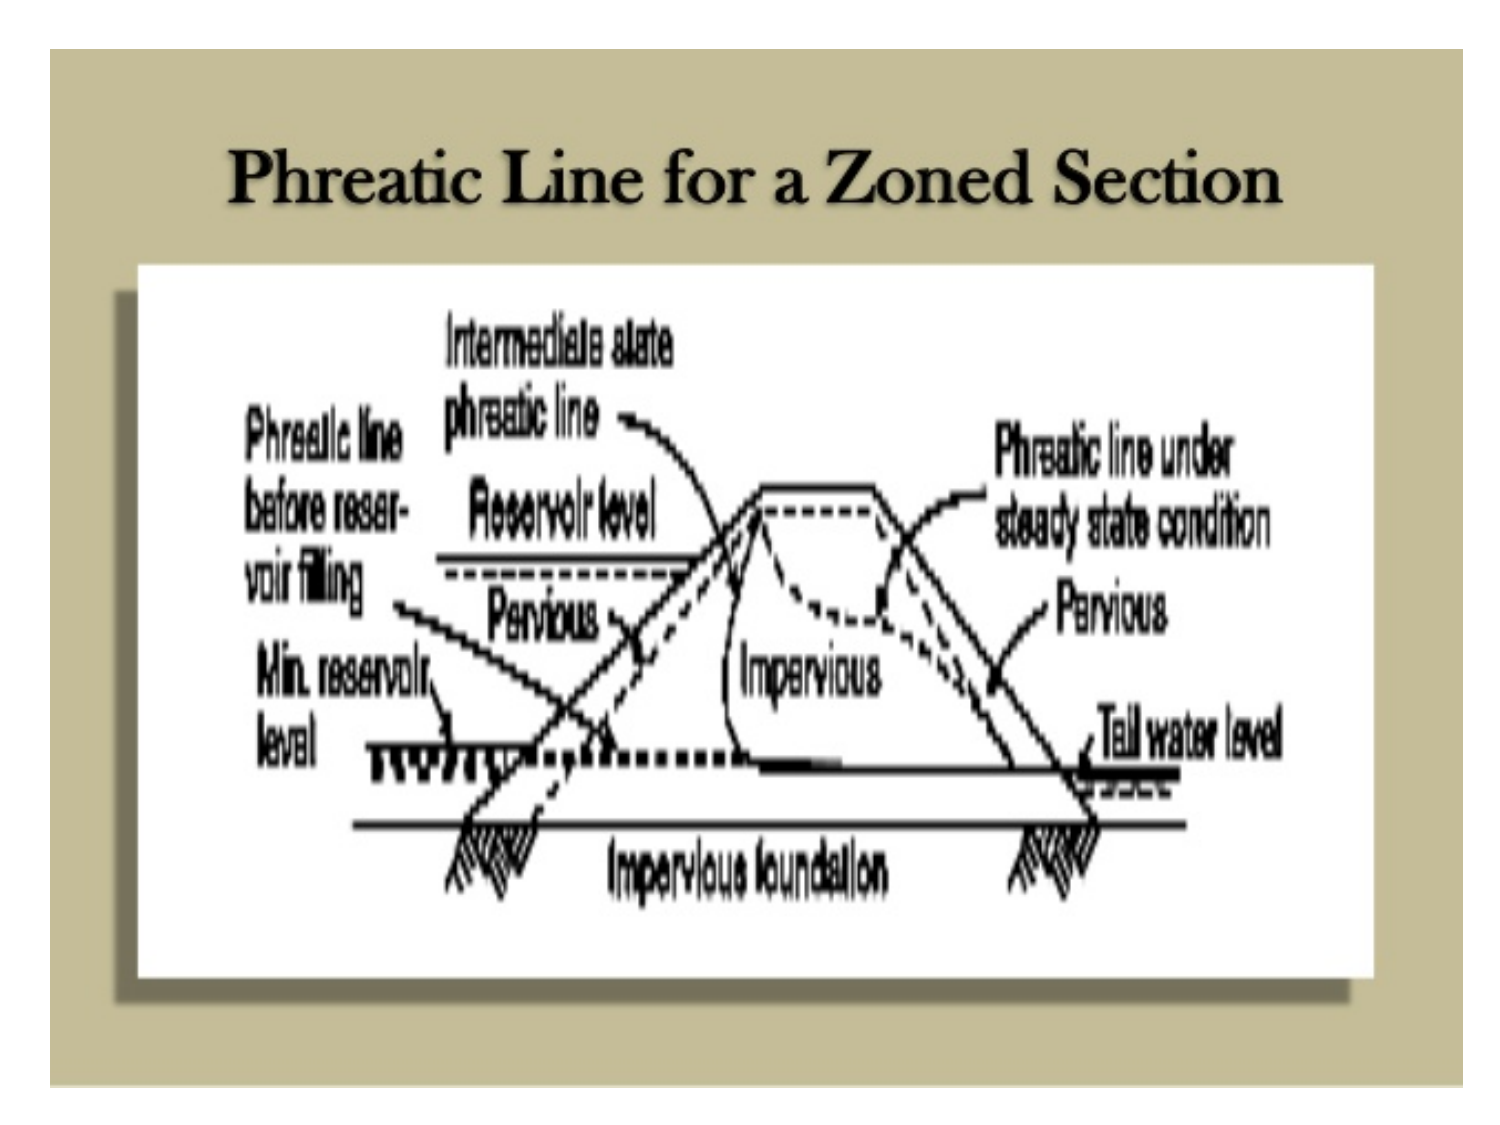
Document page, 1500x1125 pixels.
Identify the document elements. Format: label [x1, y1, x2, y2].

list [49, 49, 1463, 1088]
